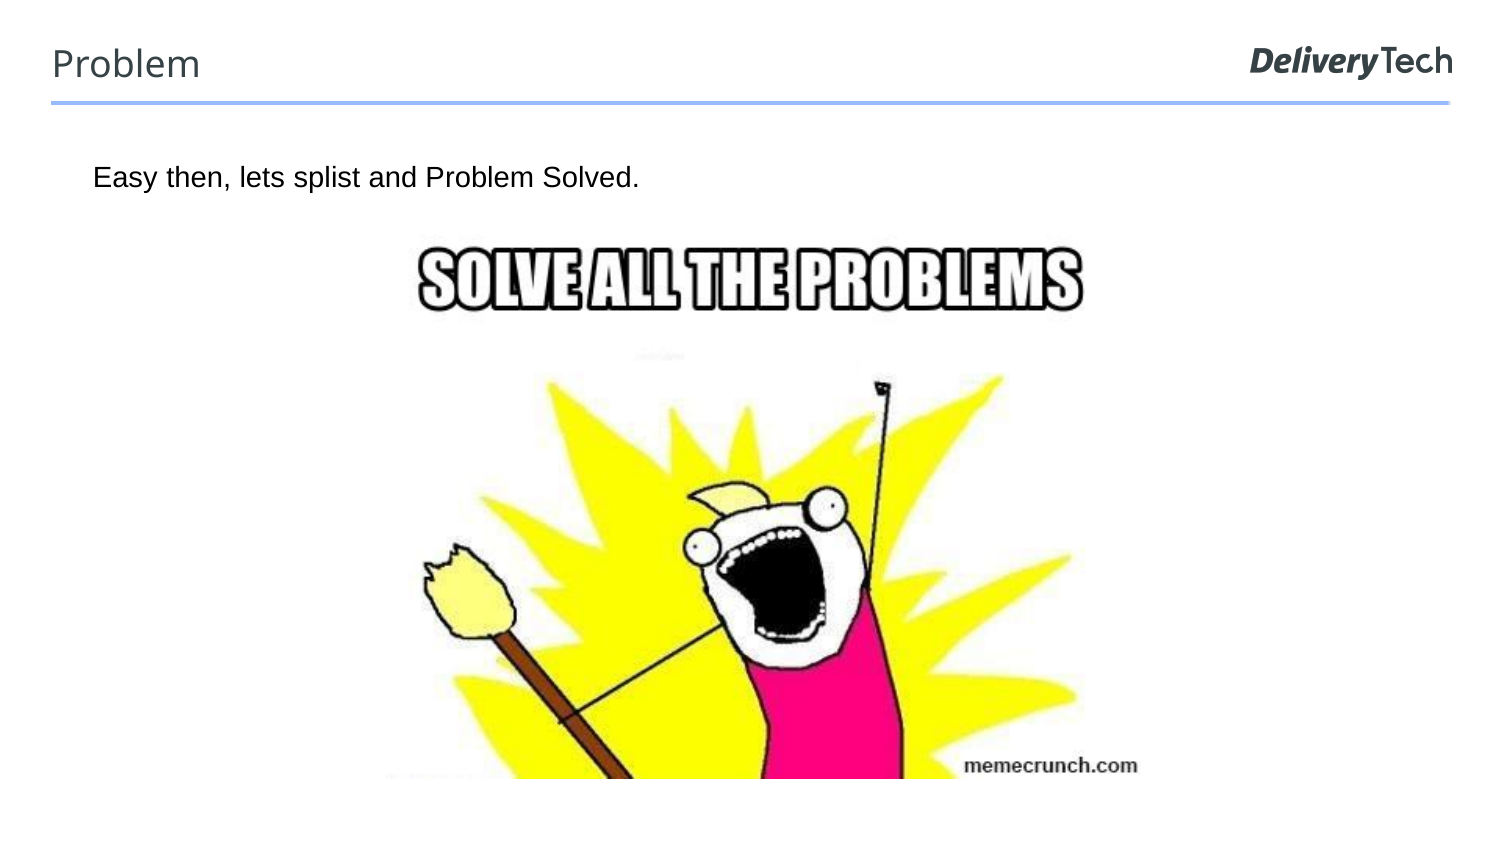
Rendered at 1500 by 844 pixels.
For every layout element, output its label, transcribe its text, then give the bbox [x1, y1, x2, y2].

text_box Easy then, lets splist and Problem Solved. [77, 143, 1443, 203]
picture [51, 101, 1452, 105]
picture [1250, 46, 1452, 80]
picture [359, 223, 1141, 779]
subtitle Problem [36, 24, 647, 80]
